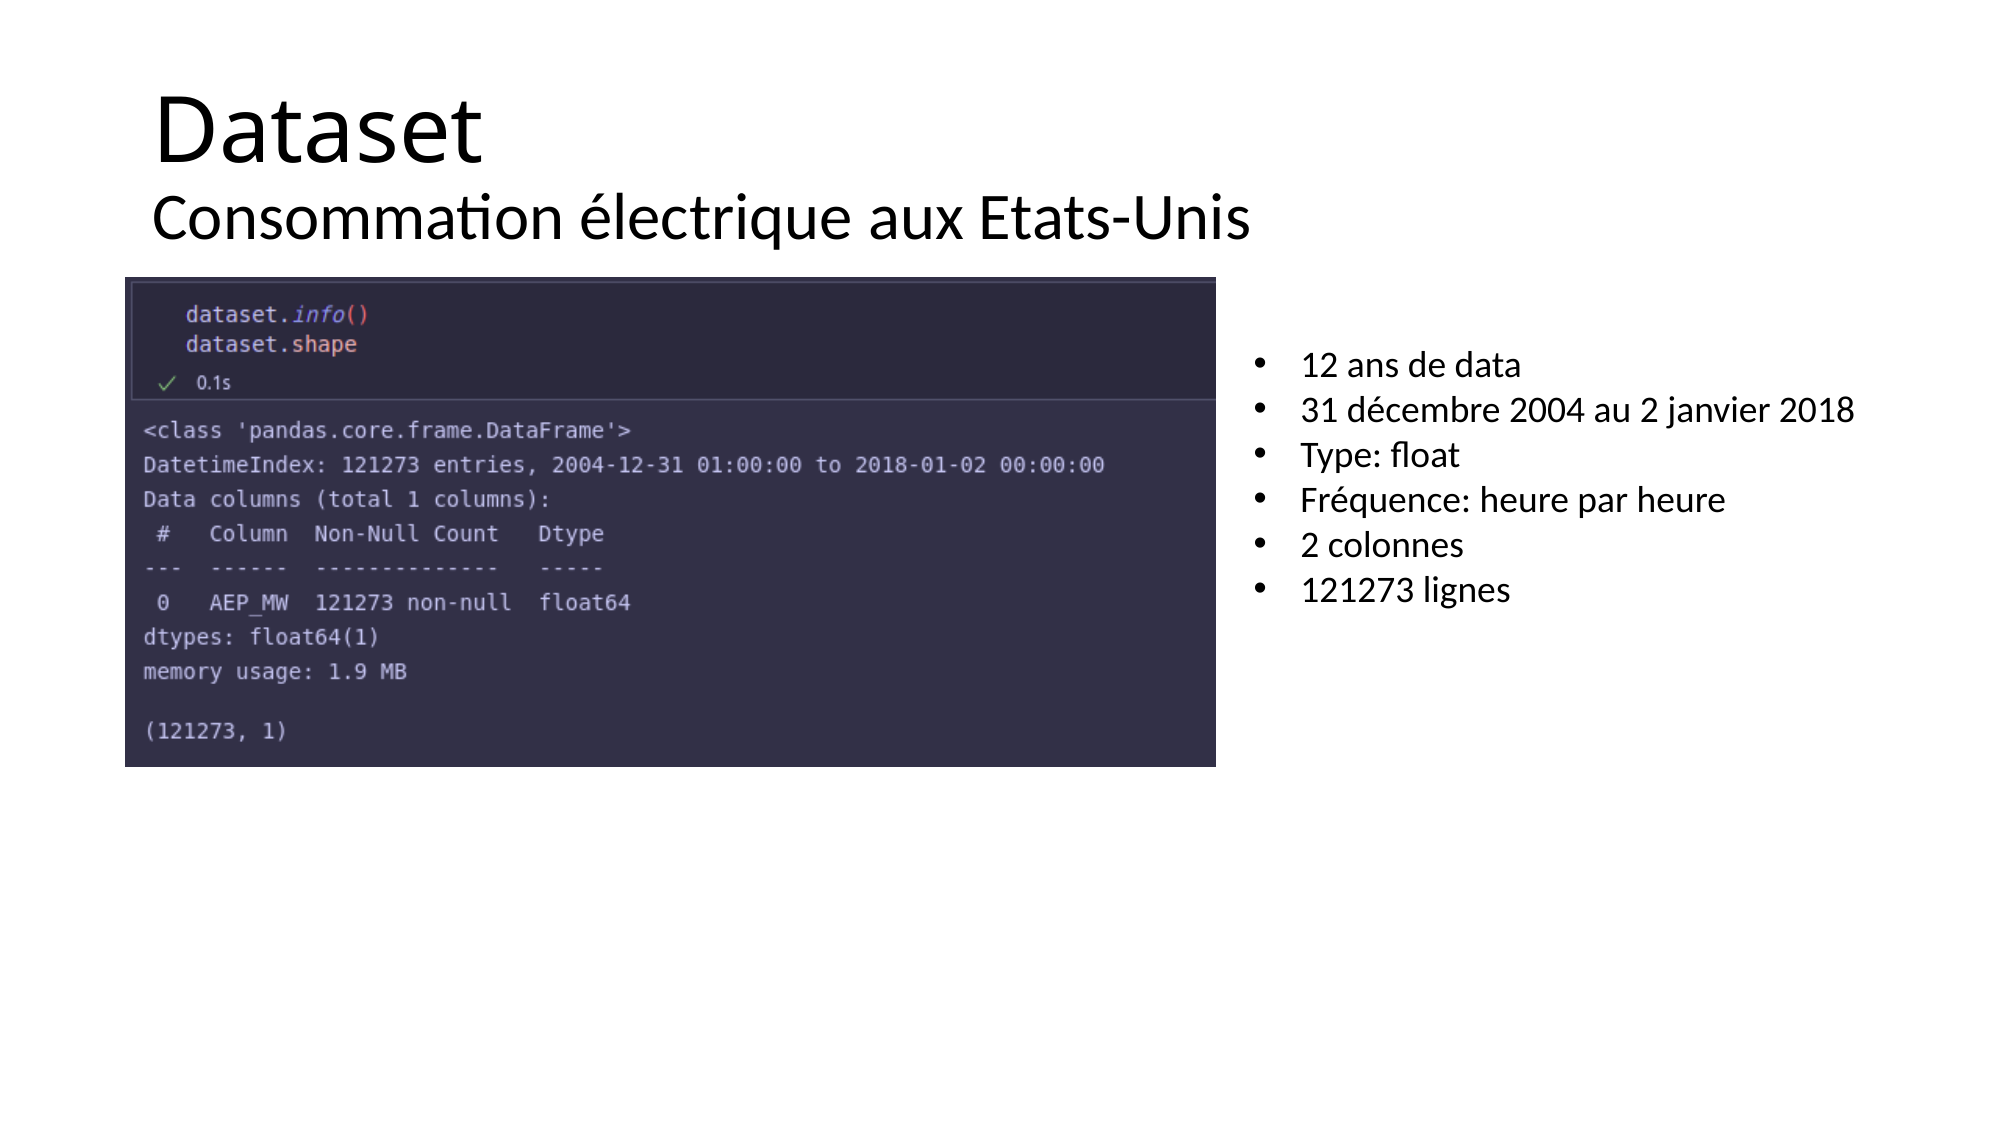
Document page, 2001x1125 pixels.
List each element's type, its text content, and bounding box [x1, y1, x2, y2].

text_box 12 ans de data 31 décembre 2004 au 2 janvier 2018 Type: float Fréquence: heure par heure 2 colonnes 121273 lignes [1238, 287, 1976, 663]
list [125, 277, 1216, 767]
title Dataset Consommation électrique aux Etats-Unis [137, 59, 1863, 278]
